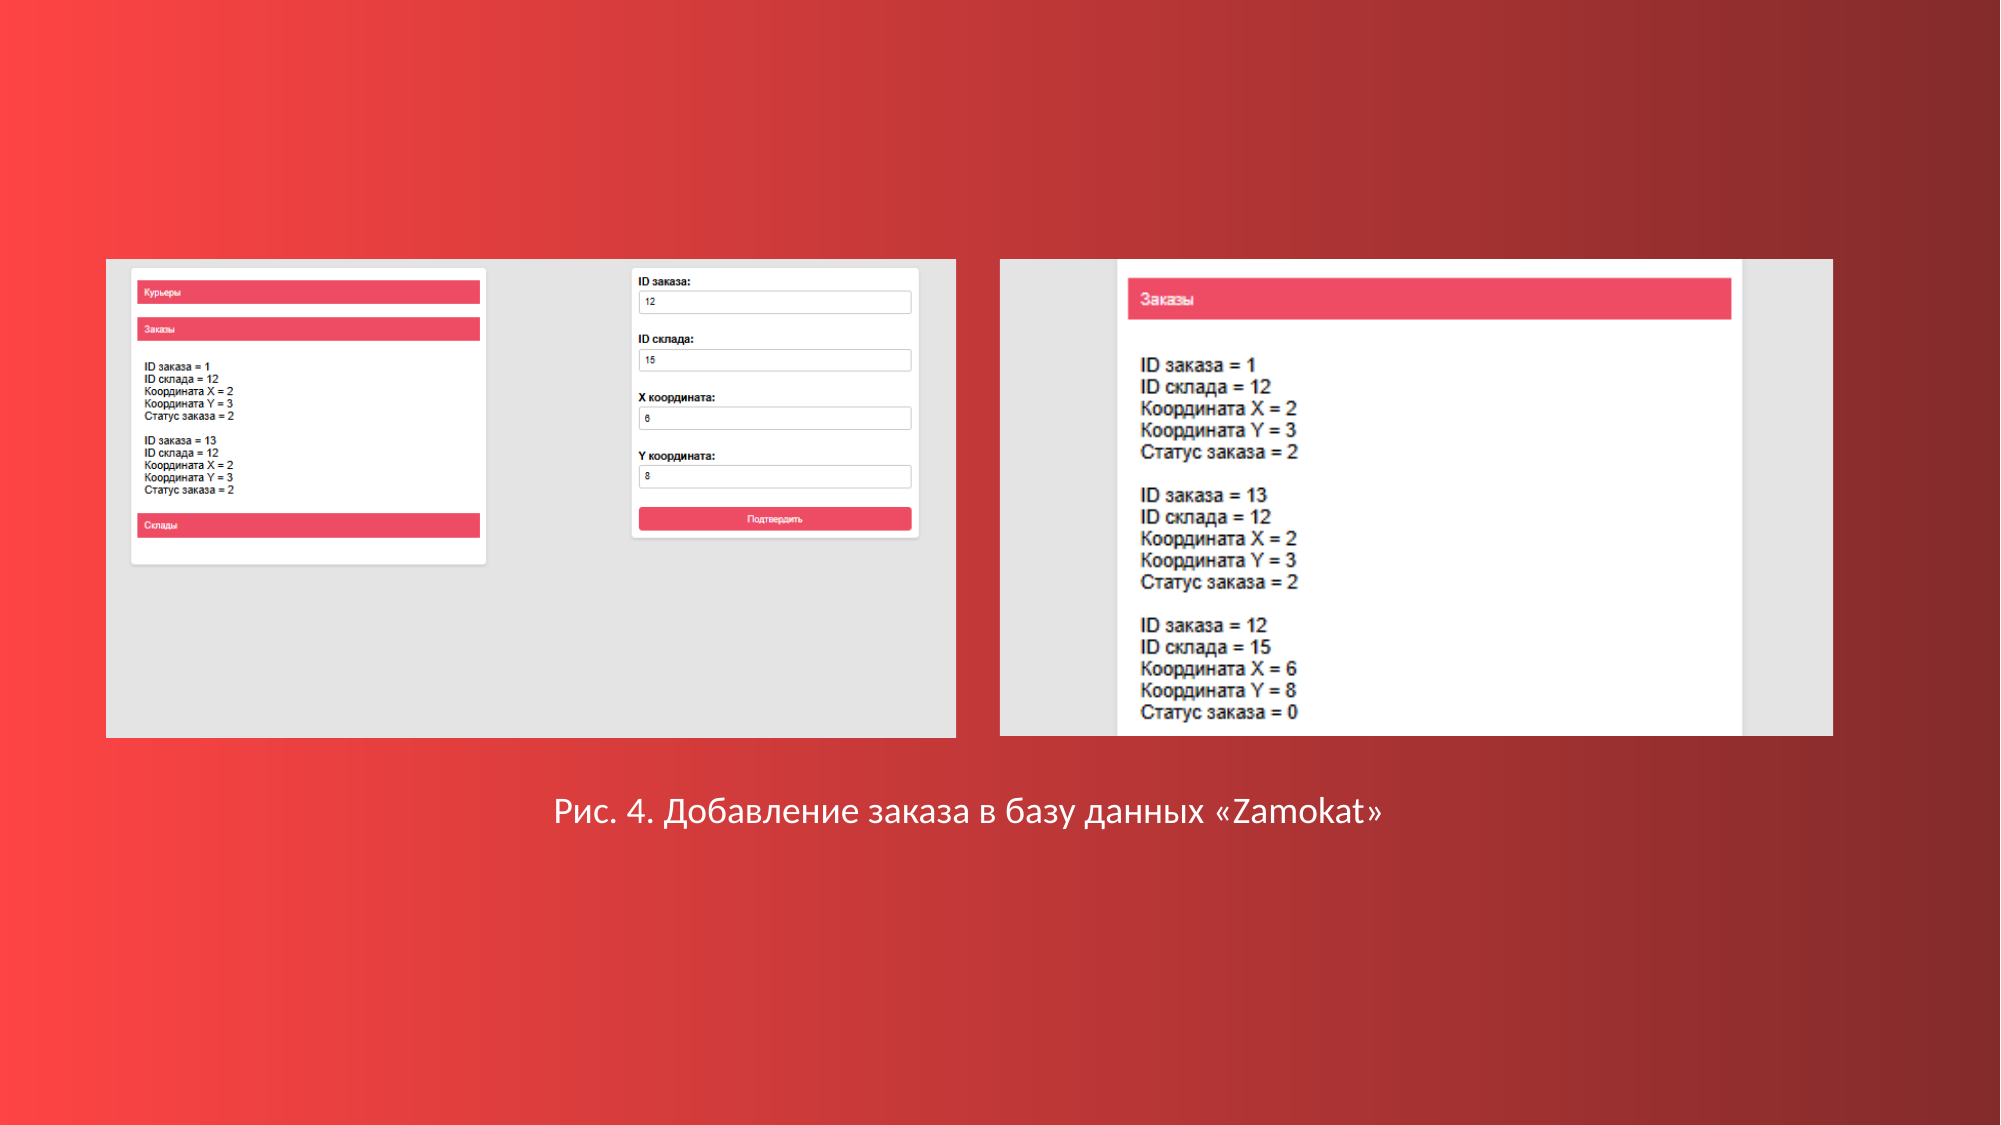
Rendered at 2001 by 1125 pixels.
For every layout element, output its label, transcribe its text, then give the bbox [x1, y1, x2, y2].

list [106, 259, 957, 738]
text_box Рис. 4. Добавление заказа в базу данных «Zamokat» [457, 779, 1480, 839]
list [999, 259, 1834, 736]
